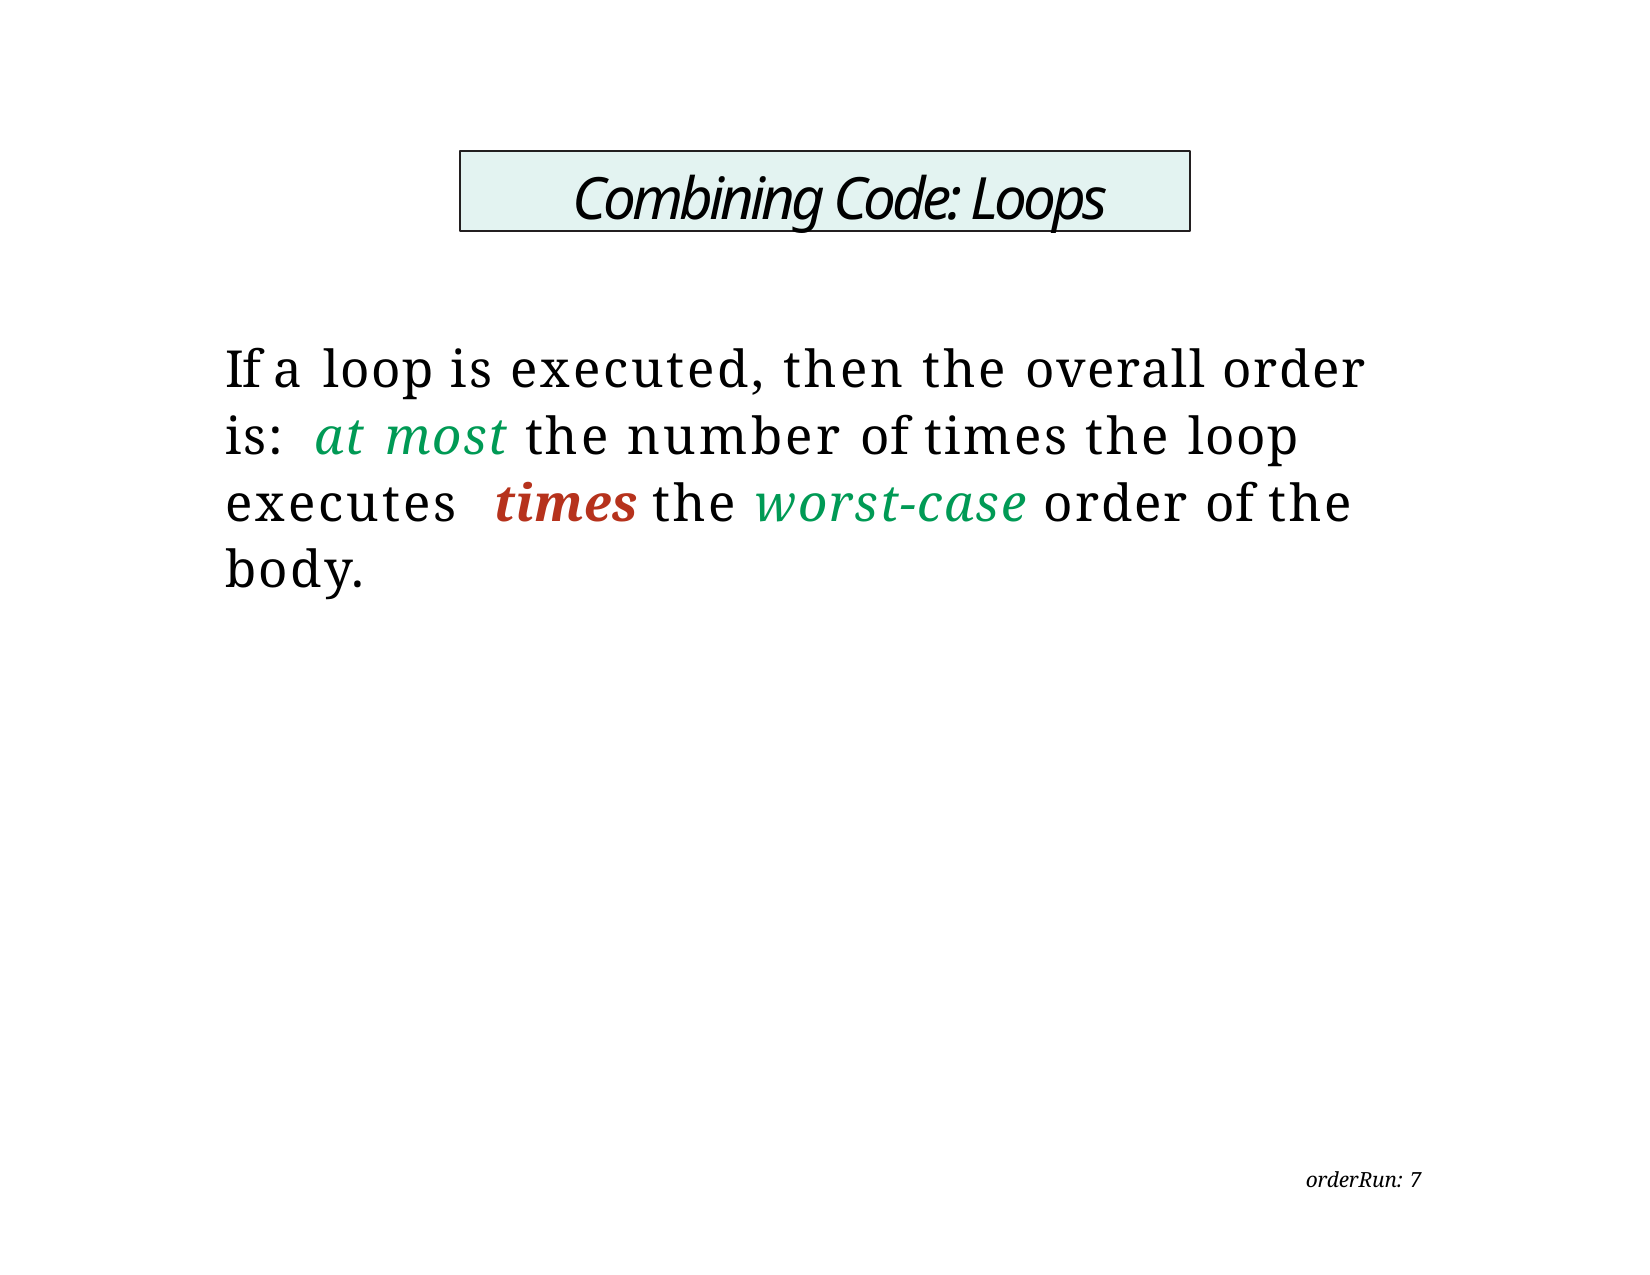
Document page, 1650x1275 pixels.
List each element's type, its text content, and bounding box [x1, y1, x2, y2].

text_box Combining Code: Loops [459, 151, 1191, 232]
slide_number orderRun: 7 [1303, 1165, 1430, 1275]
text_box If a loop is executed, then the overall order is: at most the number of times the loop executes times the worst-case order of the body. [222, 329, 1428, 598]
